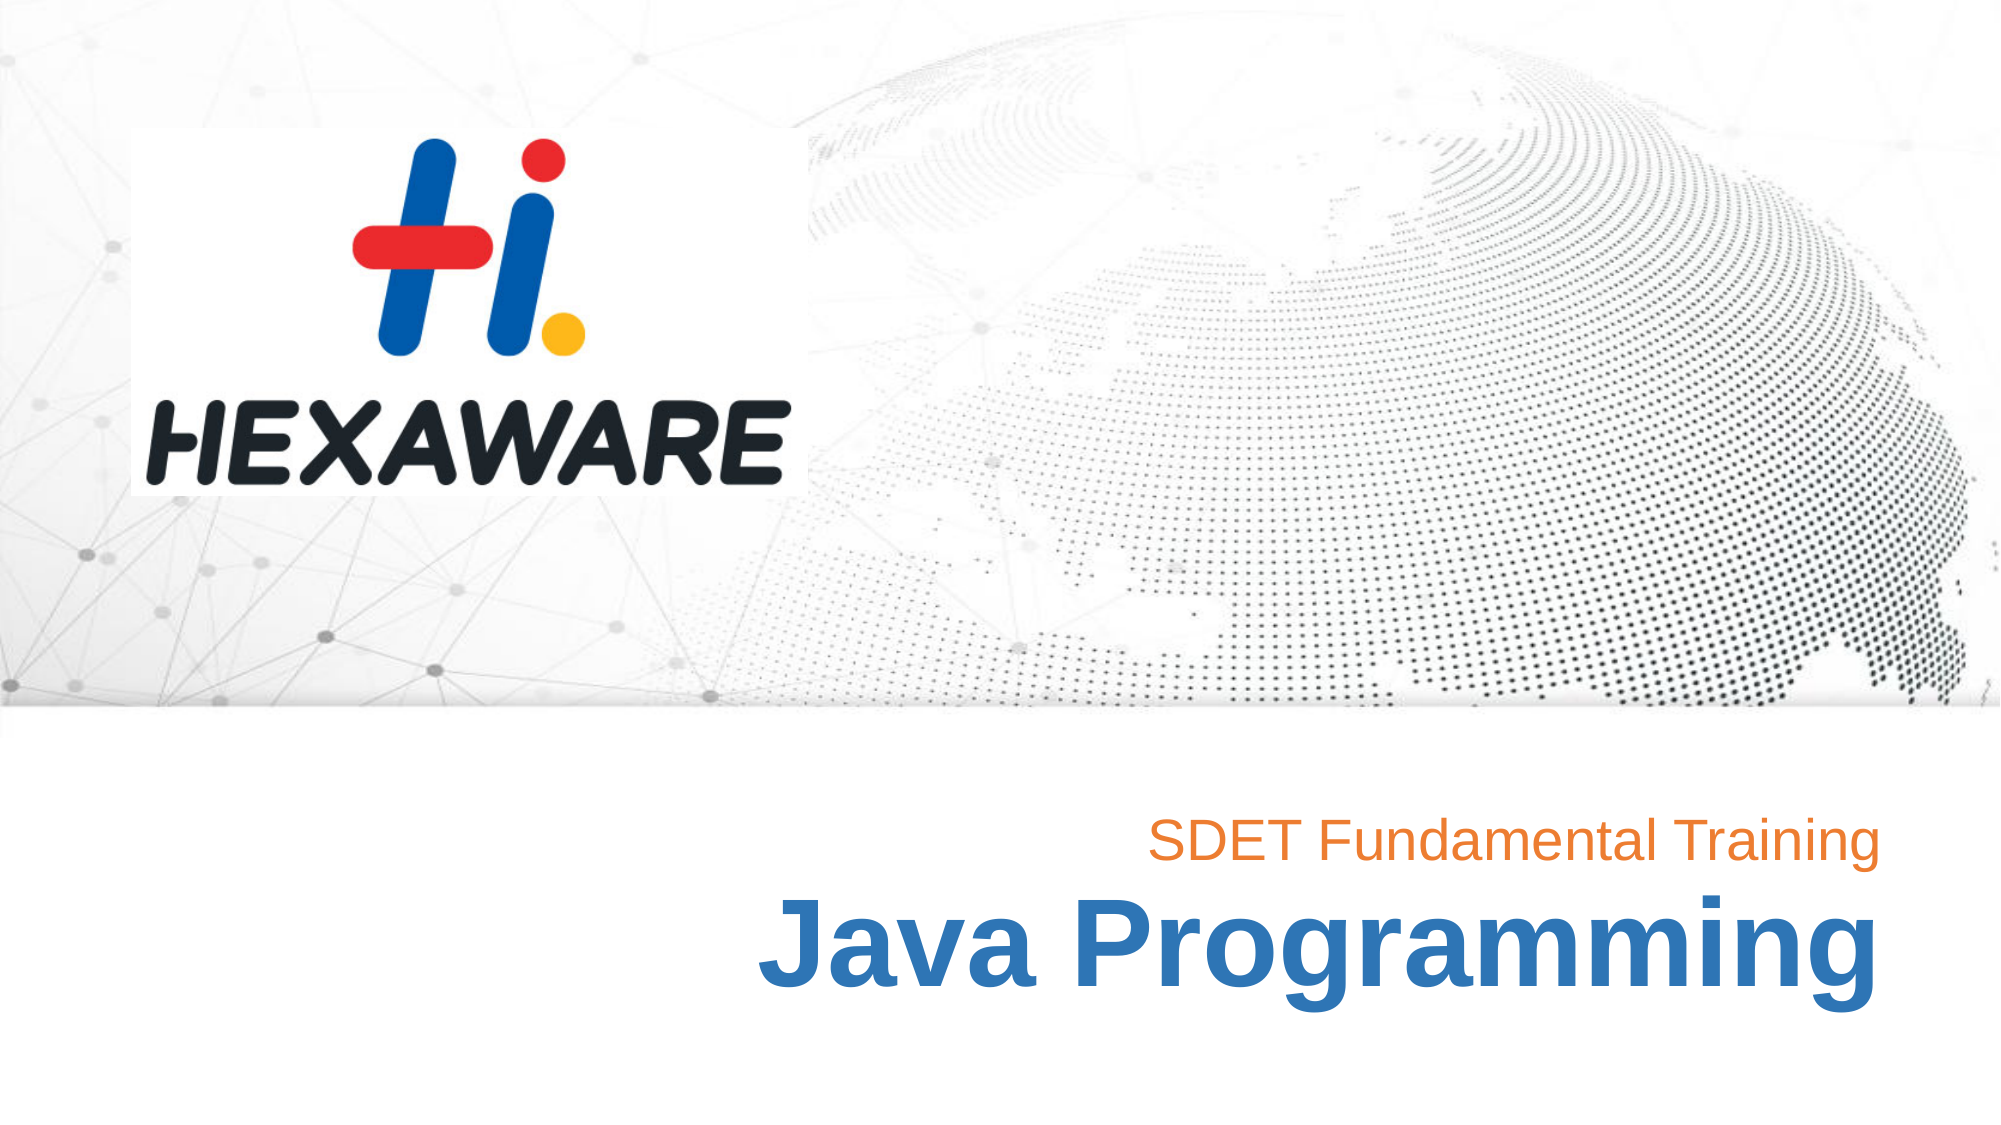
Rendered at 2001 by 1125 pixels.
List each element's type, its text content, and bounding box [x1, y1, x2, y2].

subtitle SDET Fundamental Training [397, 802, 1898, 880]
title Java Programming [397, 880, 1898, 1021]
picture [0, 0, 2001, 1125]
